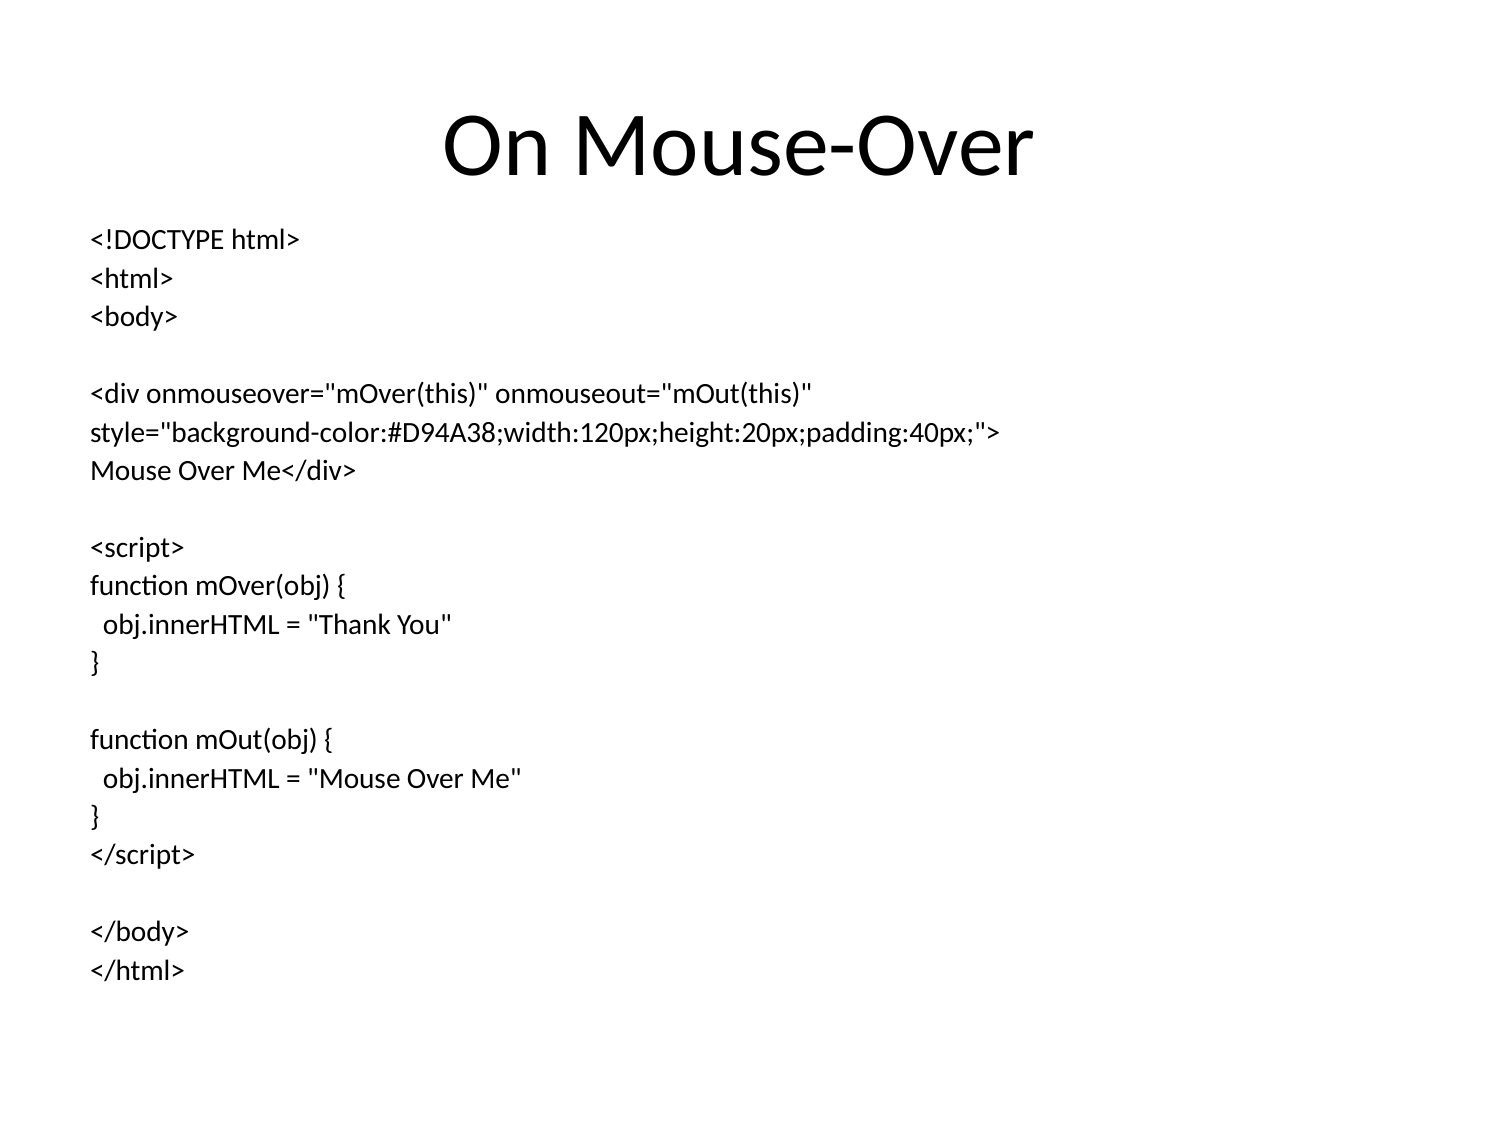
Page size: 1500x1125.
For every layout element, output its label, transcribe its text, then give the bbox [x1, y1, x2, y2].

title On Mouse-Over [75, 45, 1425, 212]
list <!DOCTYPE html> <html> <body> <div onmouseover="mOver(this)" onmouseout="mOut(this)" style="background-color:#D94A38;width:120px;height:20px;padding:40px;"> Mouse Over Me</div> <script> function mOver(obj) { obj.innerHTML = "Thank You" } function mOut(obj) { obj.innerHTML = "Mouse Over Me" } </script> </body> </html> [75, 212, 1425, 1005]
